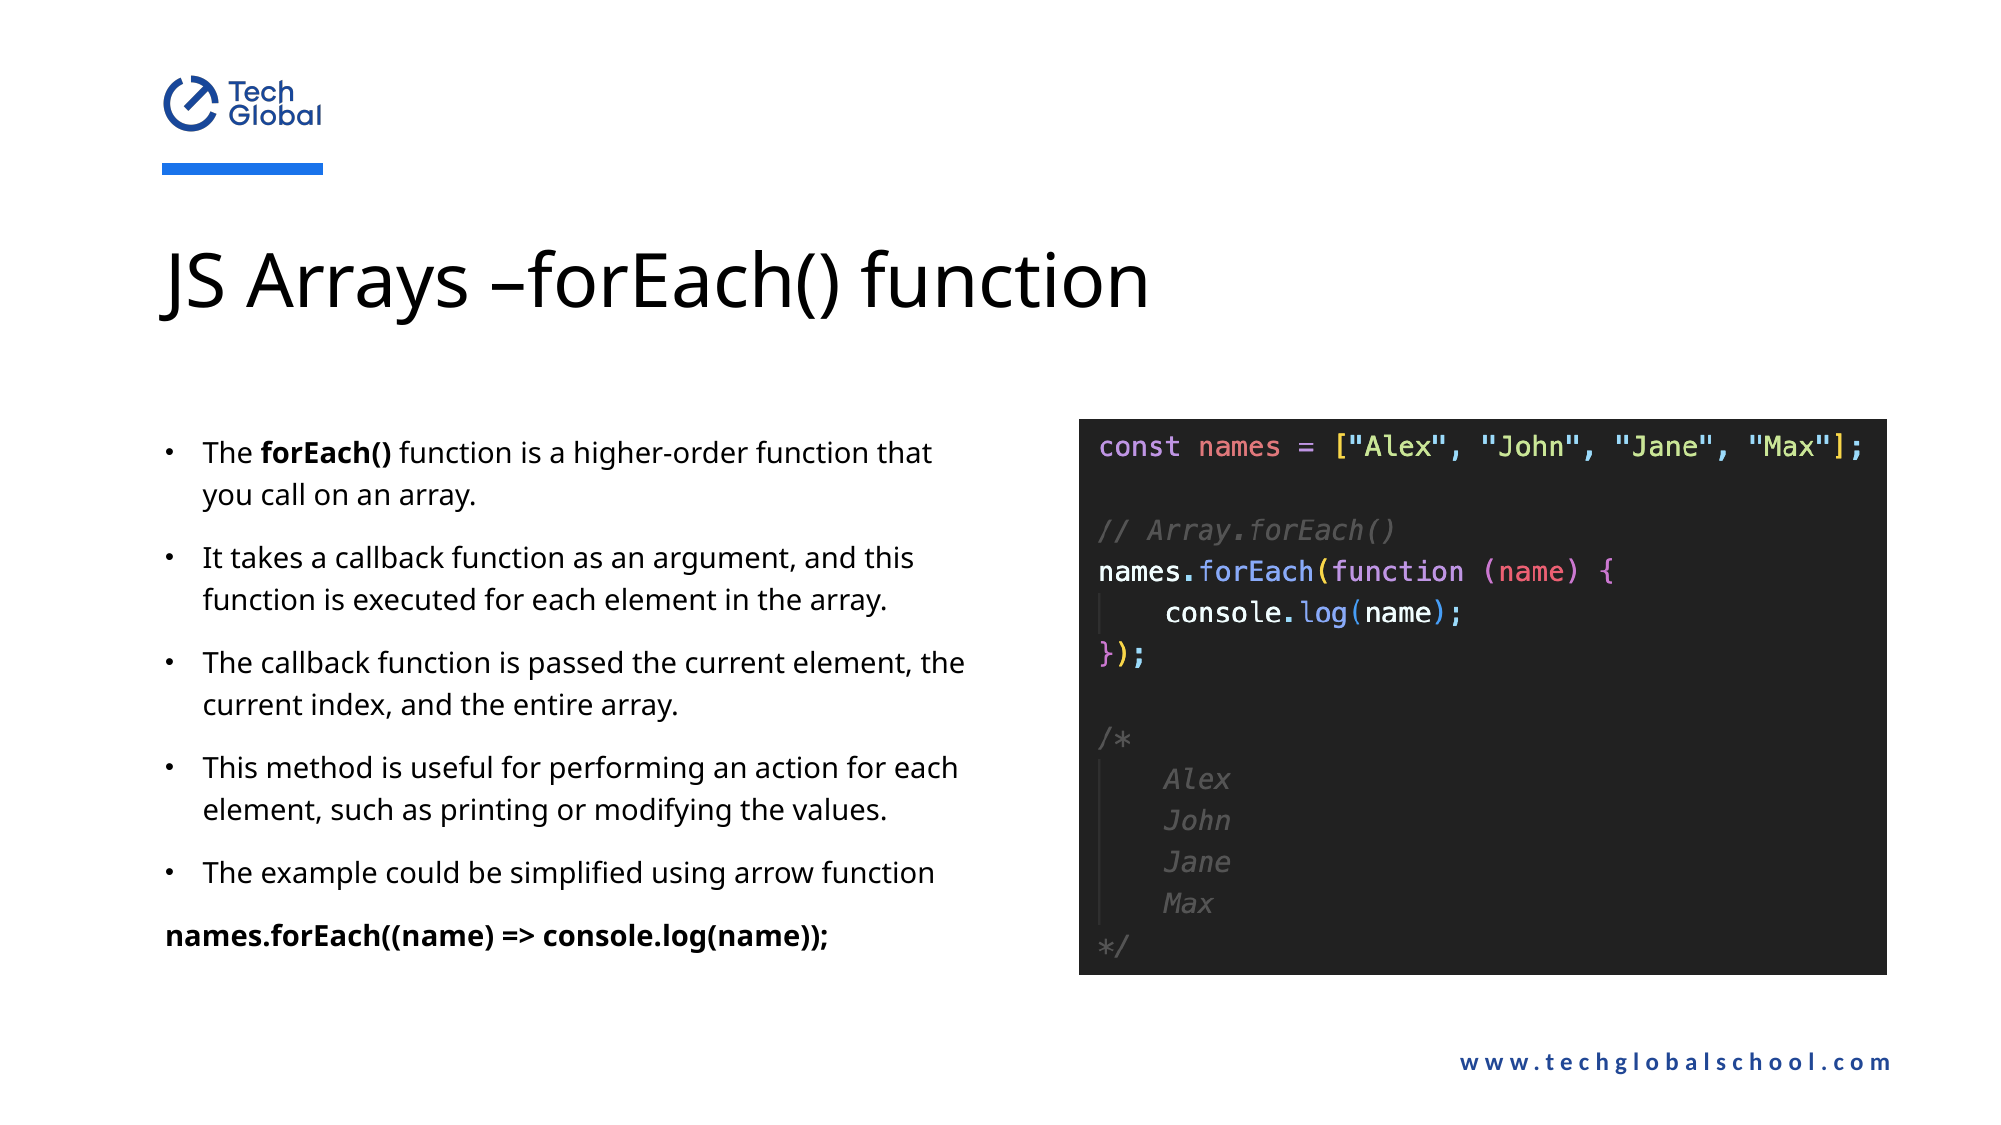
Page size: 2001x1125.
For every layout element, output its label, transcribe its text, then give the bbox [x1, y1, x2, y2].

title JS Arrays –forEach() function [150, 224, 1891, 420]
list The forEach() function is a higher-order function that you call on an array. It takes a callback function as an argument, and this function is executed for each element in the array. The callback function is passed the current element, the current index, and the entire array. This method is useful for performing an action for each element, such as printing or modifying the values. The example could be simplified using arrow function names.forEach((name) => console.log(name)); [150, 419, 1000, 975]
slide_number www.techglobalschool.com [1444, 1020, 1915, 1101]
picture [149, 66, 334, 141]
picture [1079, 419, 1887, 975]
